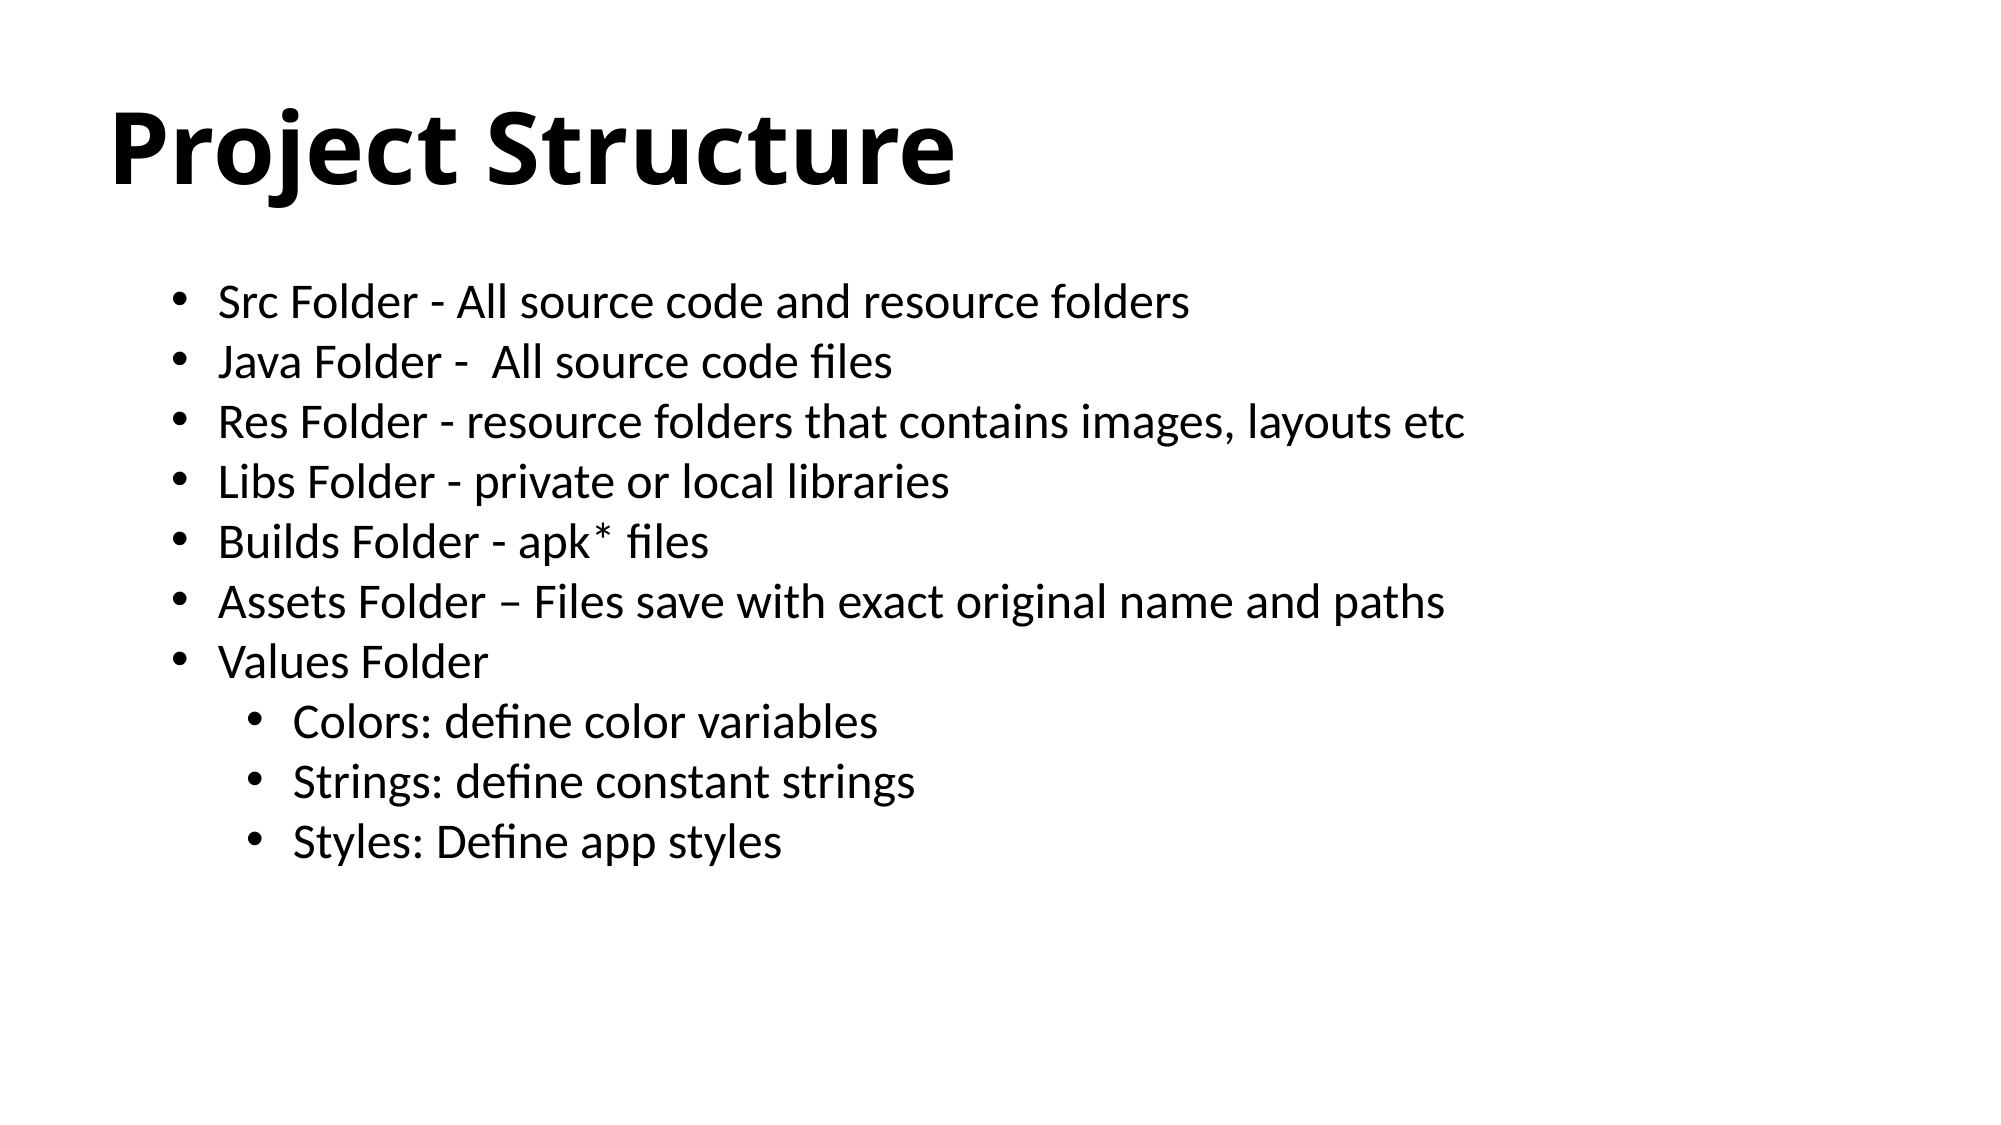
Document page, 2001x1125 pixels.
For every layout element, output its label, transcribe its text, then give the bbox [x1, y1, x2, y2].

text_box Src Folder - All source code and resource folders Java Folder - All source code files Res Folder - resource folders that contains images, layouts etc Libs Folder - private or local libraries Builds Folder - apk* files Assets Folder – Files save with exact original name and paths Values Folder Colors: define color variables Strings: define constant strings Styles: Define app styles [81, 260, 1842, 981]
text_box Project Structure [92, 43, 1818, 260]
